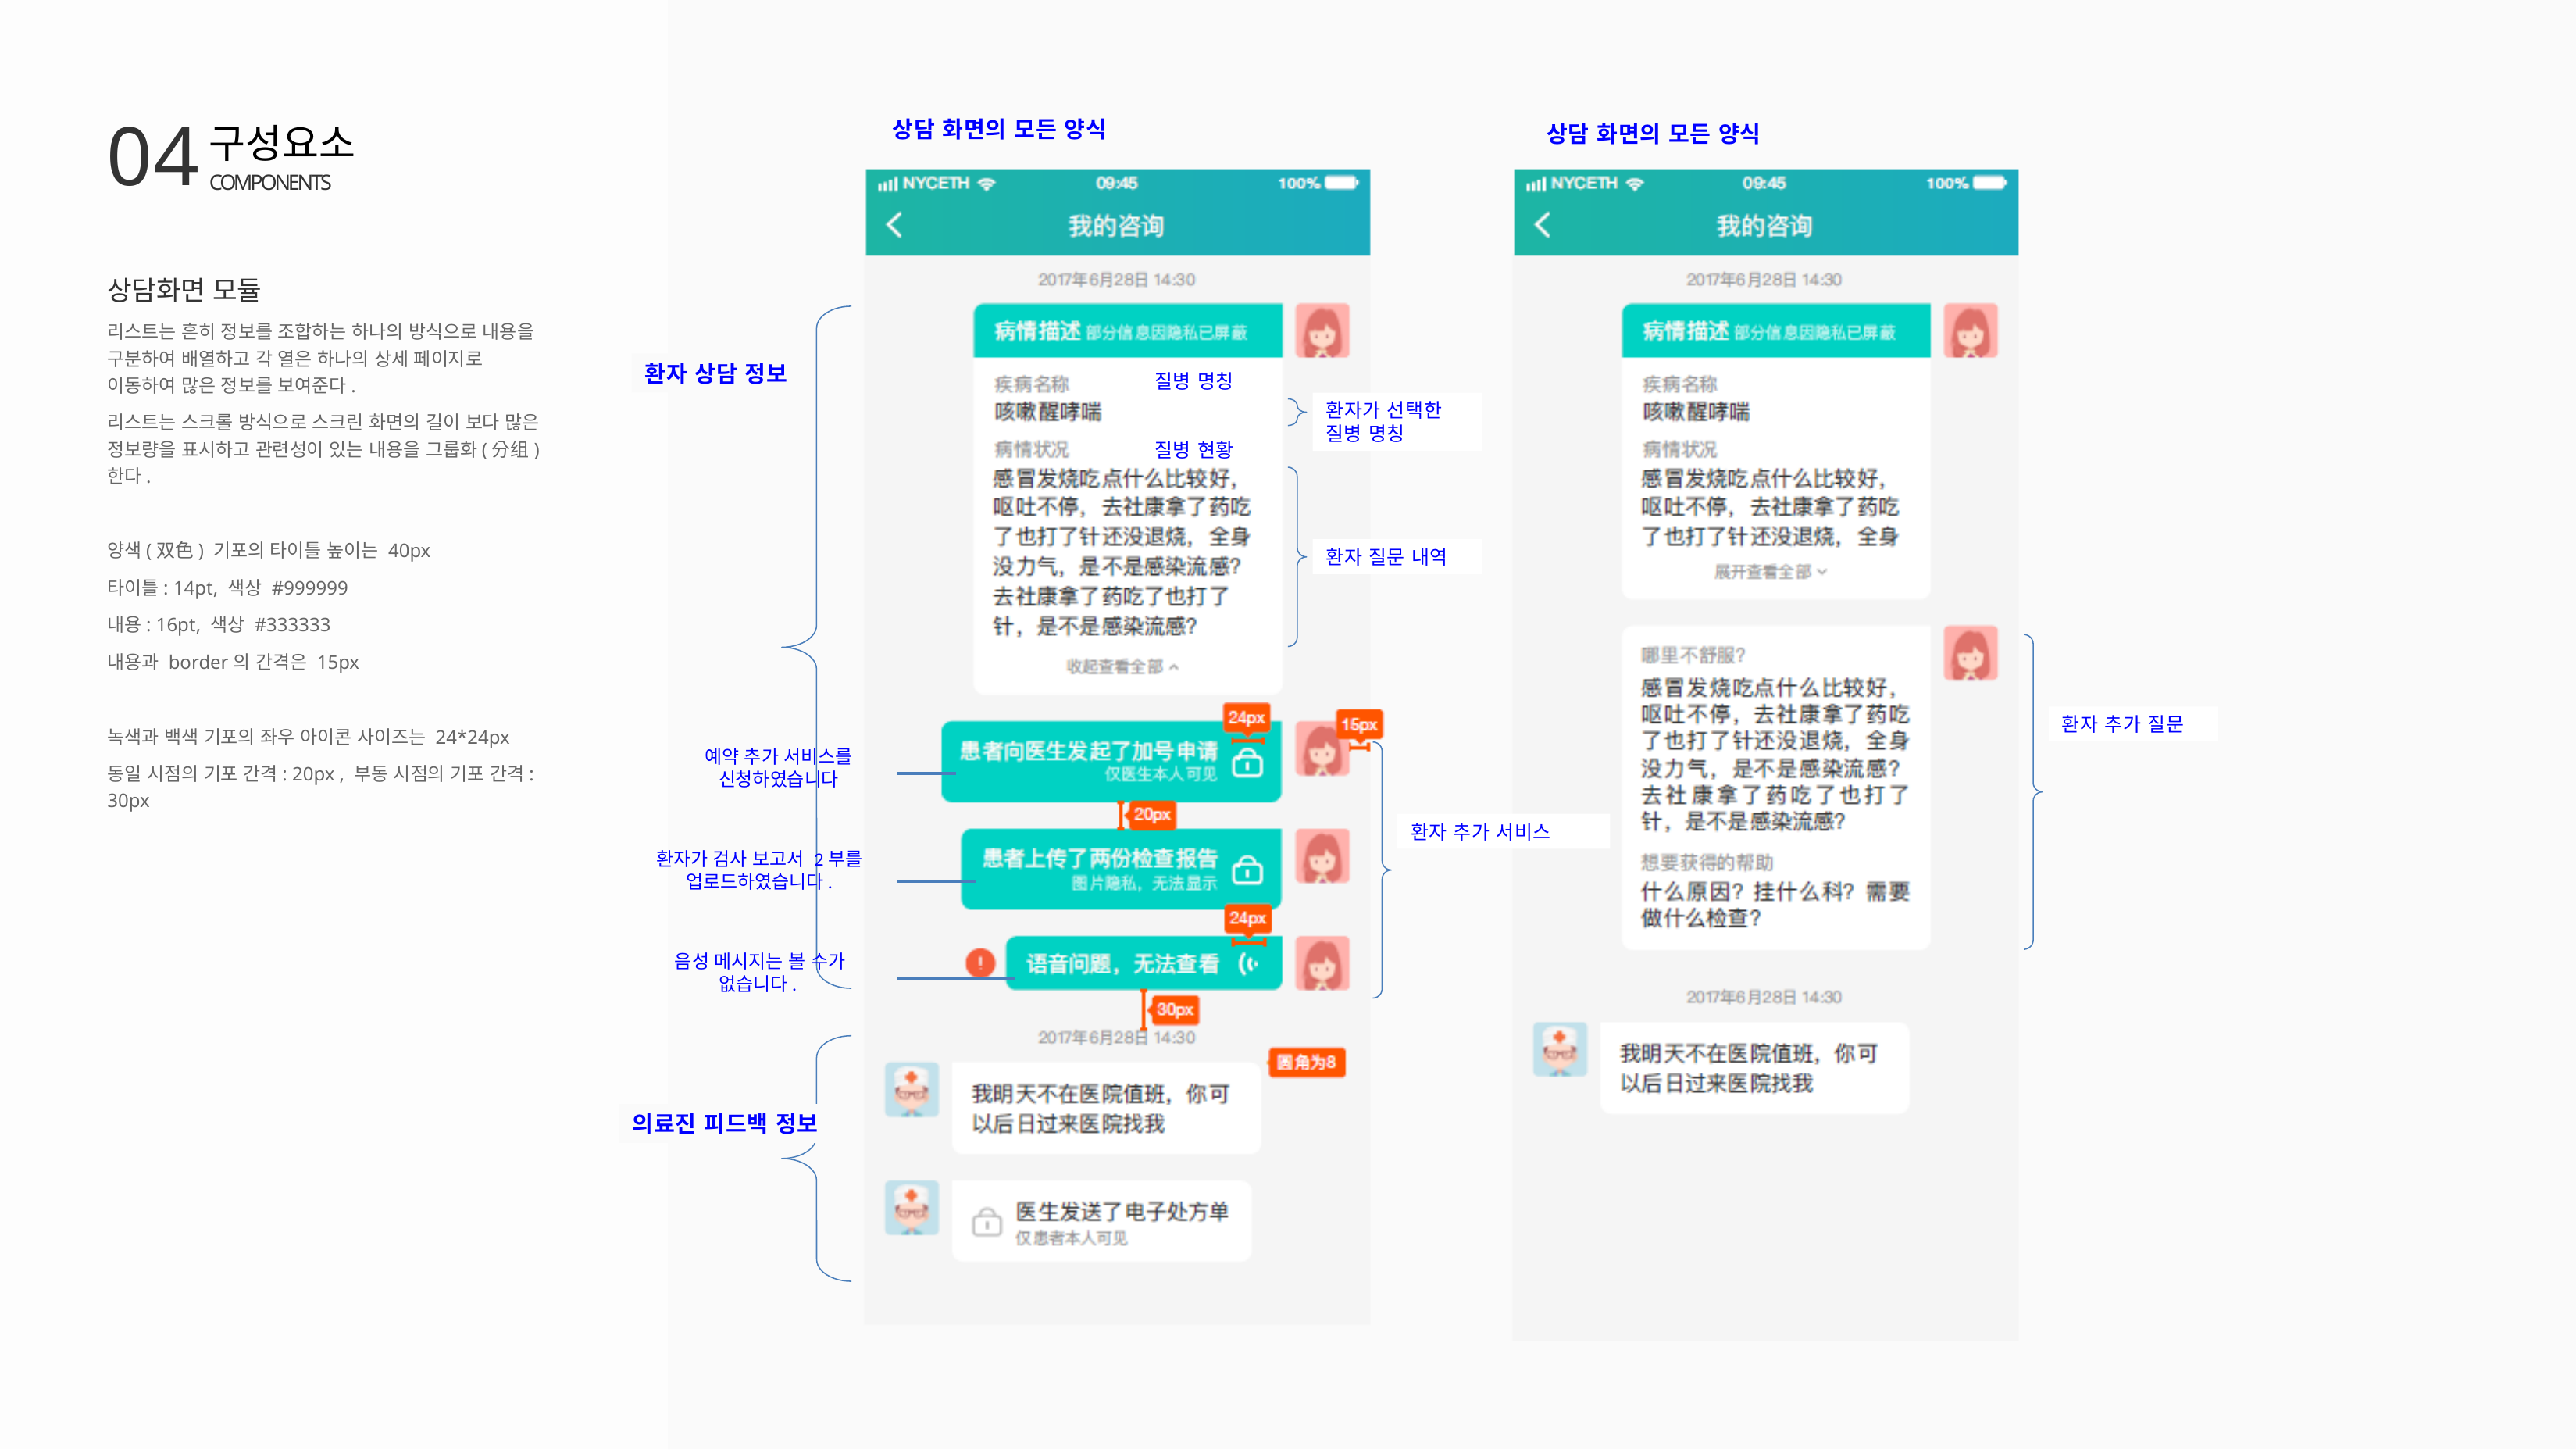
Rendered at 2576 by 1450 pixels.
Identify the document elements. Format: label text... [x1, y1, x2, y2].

text_box 음성 메시지는 볼 수가 없습니다. [633, 945, 844, 1000]
text_box 상담화면 모듈 [105, 272, 541, 306]
text_box [815, 795, 844, 842]
text_box 예약 추가 서비스를 신청하였습니다 [671, 740, 844, 795]
text_box 의료진 피드백 정보 [619, 1104, 831, 1143]
text_box 환자 추가 질문 [2048, 706, 2219, 741]
text_box 04 [105, 102, 205, 202]
text_box 환자 상담 정보 [631, 353, 800, 393]
text_box [2035, 786, 2043, 798]
text_box 구성요소 COMPONENTS [207, 111, 409, 195]
text_box 환자가 검사 보고서 2부를 업로드하였습니다. [632, 842, 844, 898]
text_box [815, 898, 844, 945]
text_box 리스트는 흔히 정보를 조합하는 하나의 방식으로 내용을 구분하여 배열하고 각 열은 하나의 상세 페이지로 이동하여 많은 정보를 보여준다. 리스트는 스크롤 방식으로 스크린 화면의 길이 보다 많은 정보량을 표시하고 관련성이 있는 내용을 그룹화(分组) 한다. 양색(双色) 기포의 타이틀 높이는 40px 타이틀: 14pt, 색상 #999999 내용: 16pt, 색상 #333333 내용과 border의 간격은 15px 녹색과 백색 기포의 좌우 아이콘 사이즈는 24*24px 동일 시점의 기포 간격: 20px , 부동 시점의 기포 간격: 30px [105, 314, 541, 812]
picture [848, 158, 2031, 1341]
text_box [781, 305, 844, 740]
text_box 상담 화면의 모든 양식 [1533, 113, 1774, 153]
text_box [781, 1035, 844, 1282]
text_box 상담 화면의 모든 양식 [879, 109, 1119, 148]
